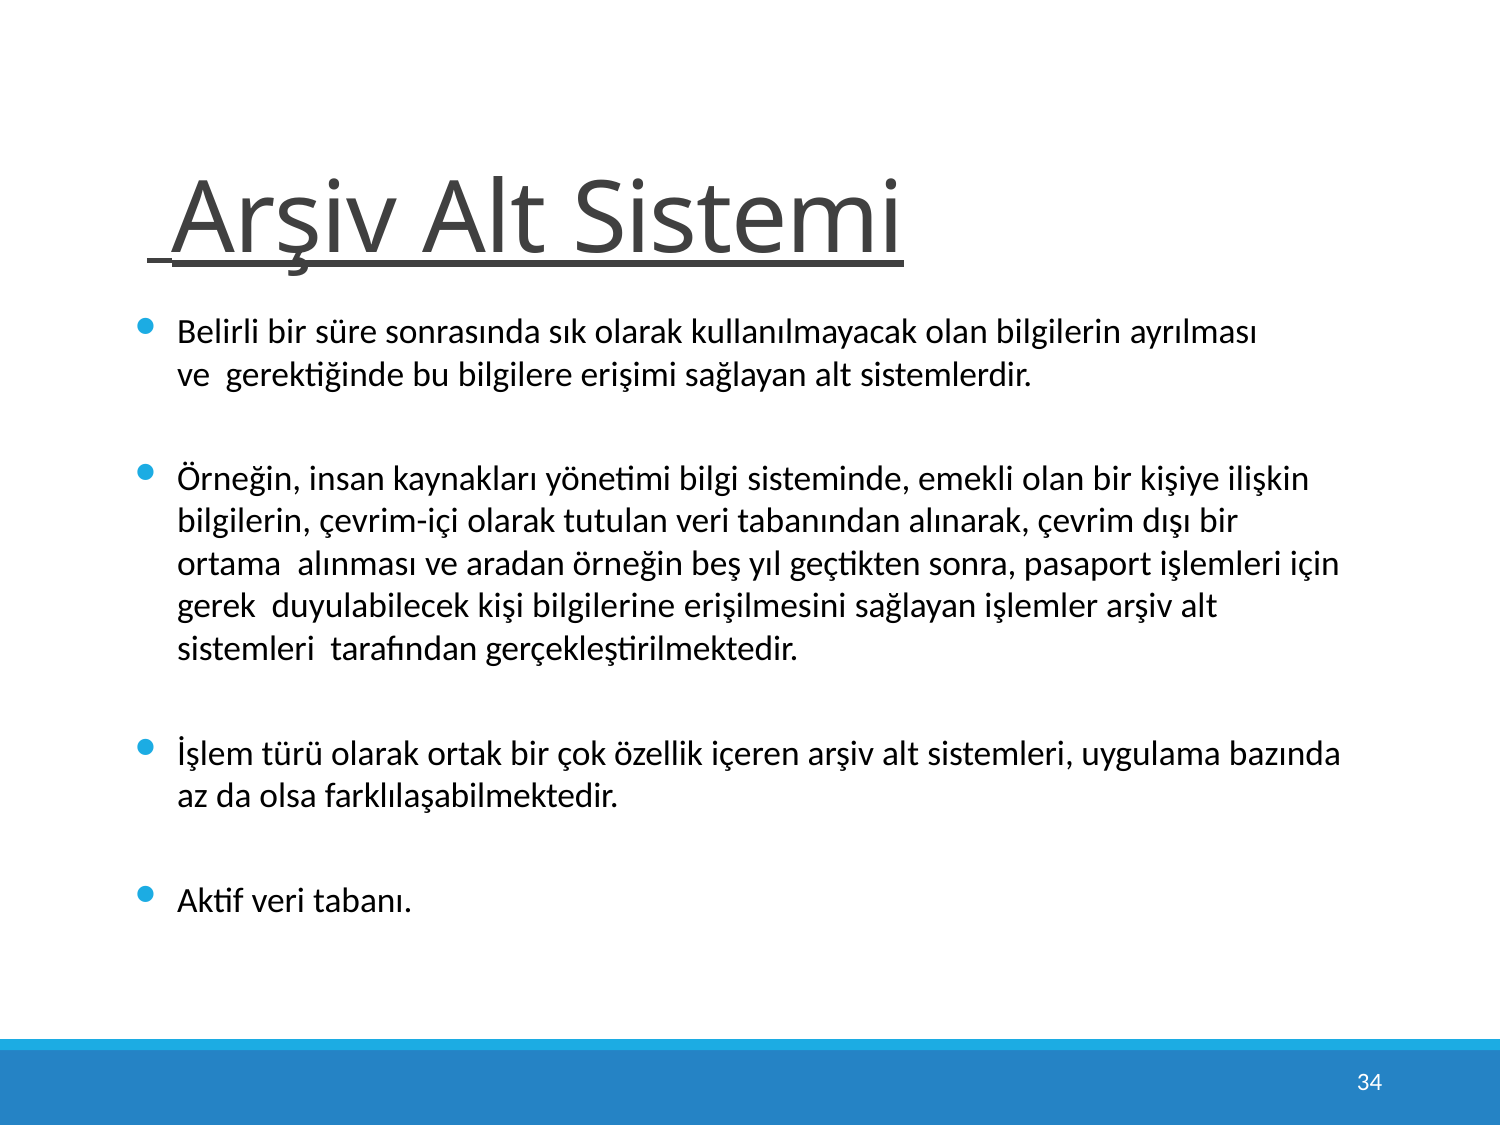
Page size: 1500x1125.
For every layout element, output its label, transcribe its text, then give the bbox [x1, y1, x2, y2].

text_box Belirli bir süre sonrasında sık olarak kullanılmayacak olan bilgilerin ayrılması ve gerektiğinde bu bilgilere erişimi sağlayan alt sistemlerdir. Örneğin, insan kaynakları yönetimi bilgi sisteminde, emekli olan bir kişiye ilişkin bilgilerin, çevrim-içi olarak tutulan veri tabanından alınarak, çevrim dışı bir ortama alınması ve aradan örneğin beş yıl geçtikten sonra, pasaport işlemleri için gerek duyulabilecek kişi bilgilerine erişilmesini sağlayan işlemler arşiv alt sistemleri tarafından gerçekleştirilmektedir. İşlem türü olarak ortak bir çok özellik içeren arşiv alt sistemleri, uygulama bazında az da olsa farklılaşabilmektedir. Aktif veri tabanı. [132, 306, 1352, 920]
slide_number 62 [1338, 1069, 1386, 1125]
title Arşiv Alt Sistemi [124, 150, 1376, 393]
